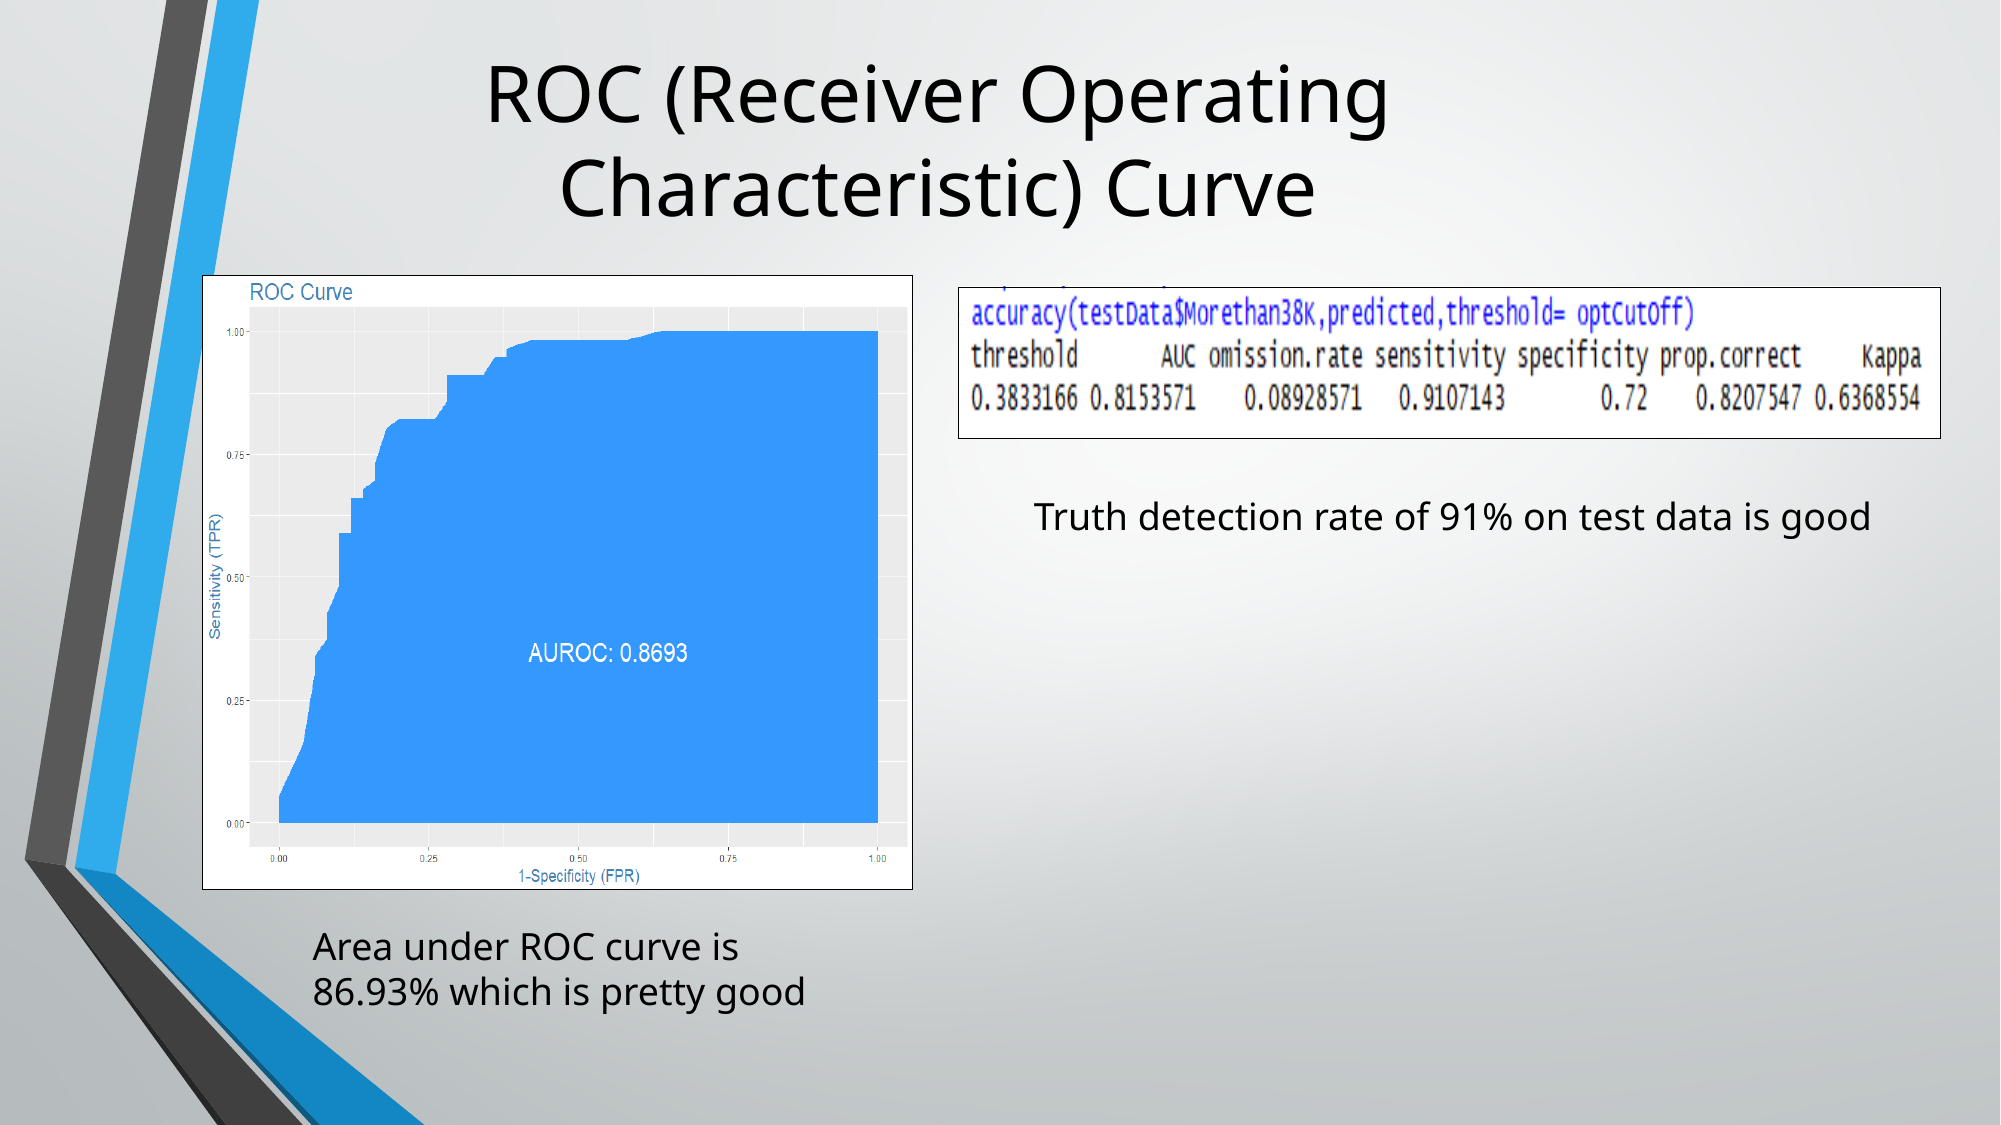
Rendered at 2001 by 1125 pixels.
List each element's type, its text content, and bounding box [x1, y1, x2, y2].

title ROC (Receiver Operating Characteristic) Curve [202, 36, 1675, 240]
picture [958, 286, 1941, 439]
text_box Area under ROC curve is 86.93% which is pretty good [297, 915, 841, 1066]
text_box Truth detection rate of 91% on test data is good [1018, 485, 1941, 546]
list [201, 274, 913, 890]
